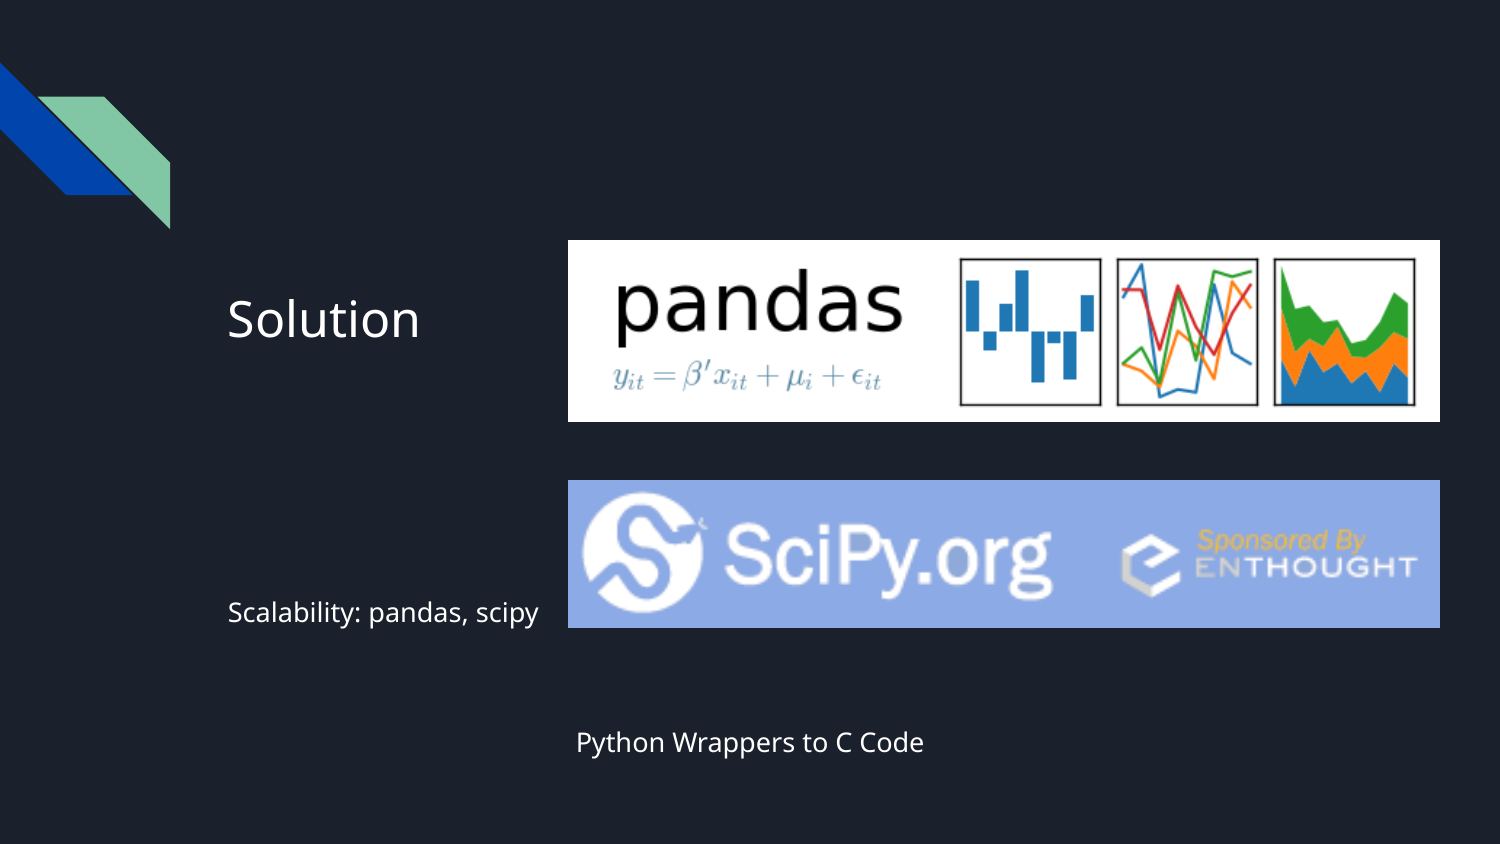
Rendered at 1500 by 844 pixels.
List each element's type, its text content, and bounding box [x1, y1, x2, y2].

title Solution [212, 272, 537, 560]
subtitle Scalability: pandas, scipy [212, 580, 569, 664]
picture [568, 240, 1440, 423]
picture [568, 480, 1440, 629]
list Python Wrappers to C Code [181, 705, 1319, 792]
